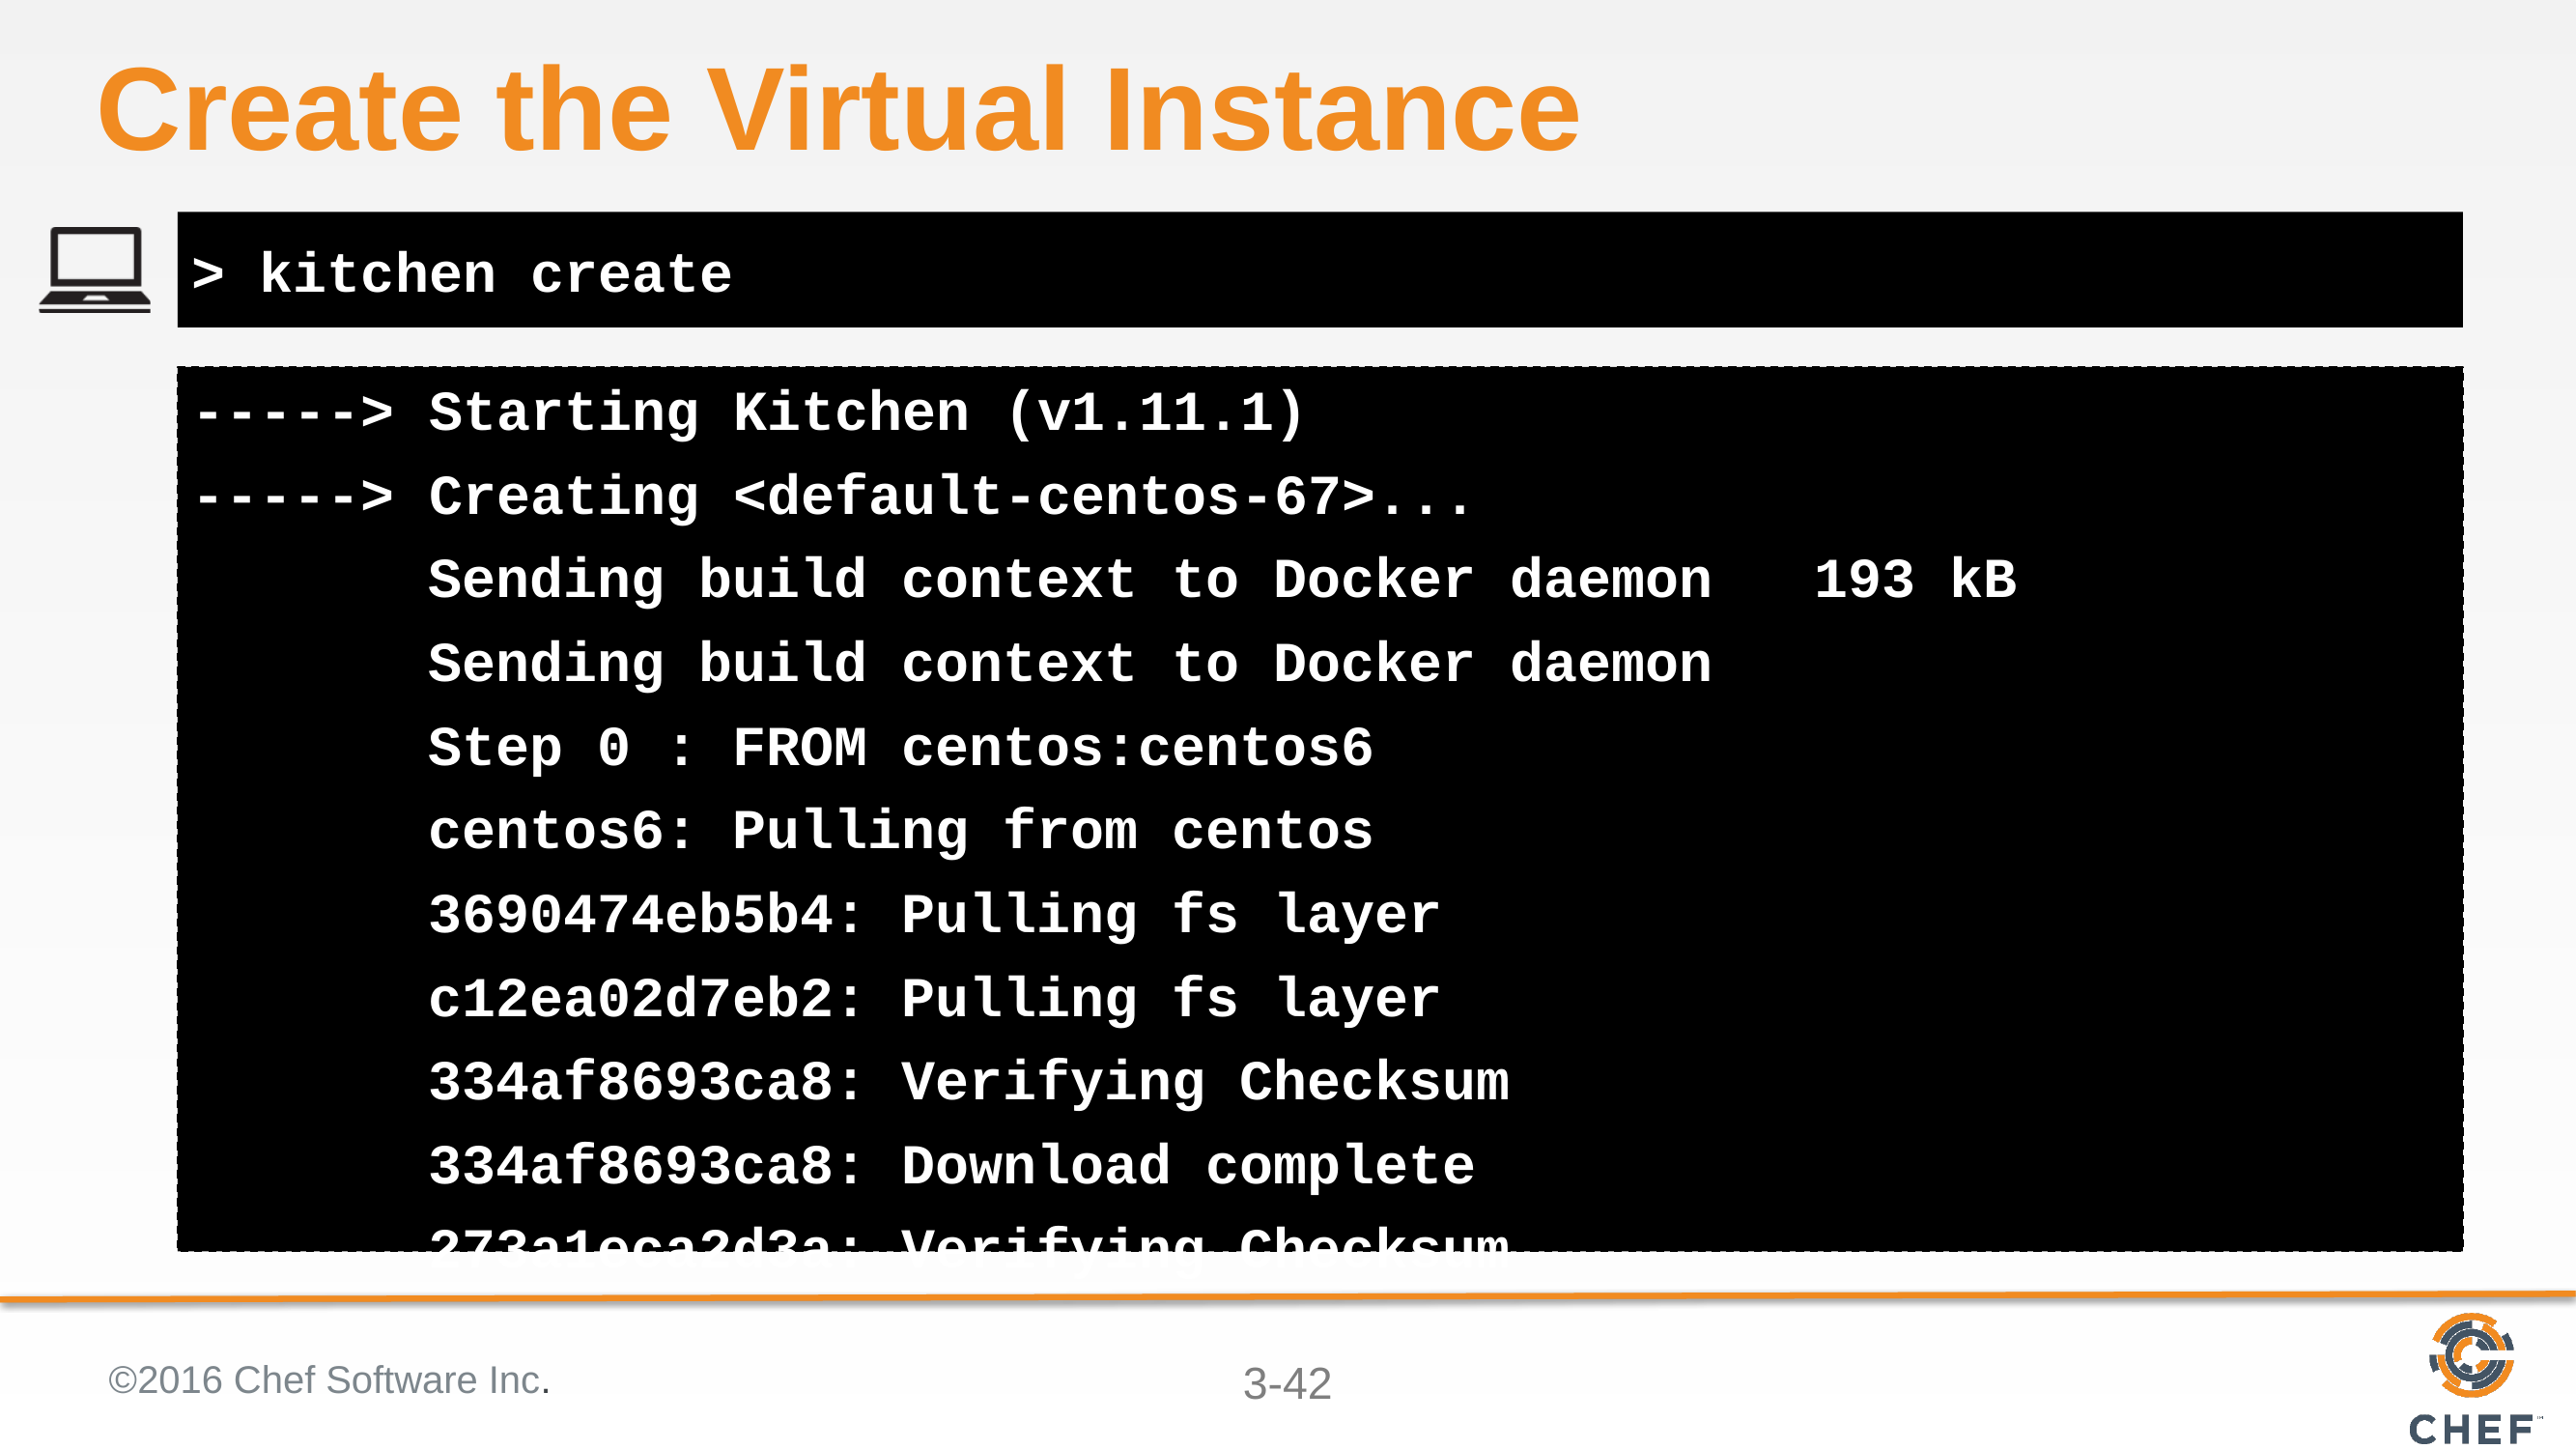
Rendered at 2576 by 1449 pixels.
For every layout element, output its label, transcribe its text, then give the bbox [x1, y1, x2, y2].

picture [2399, 1297, 2551, 1449]
list > kitchen create [177, 212, 2463, 327]
title Create the Virtual Instance [96, 48, 2463, 180]
list -----> Starting Kitchen (v1.11.1) -----> Creating <default-centos-67>... Sending build context to Docker daemon 193 kB Sending build context to Docker daemon Step 0 : FROM centos:centos6 centos6: Pulling from centos 3690474eb5b4: Pulling fs layer c12ea02d7eb2: Pulling fs layer 334af8693ca8: Verifying Checksum 334af8693ca8: Download complete 273a1eca2d3a: Verifying Checksum [177, 366, 2464, 1252]
